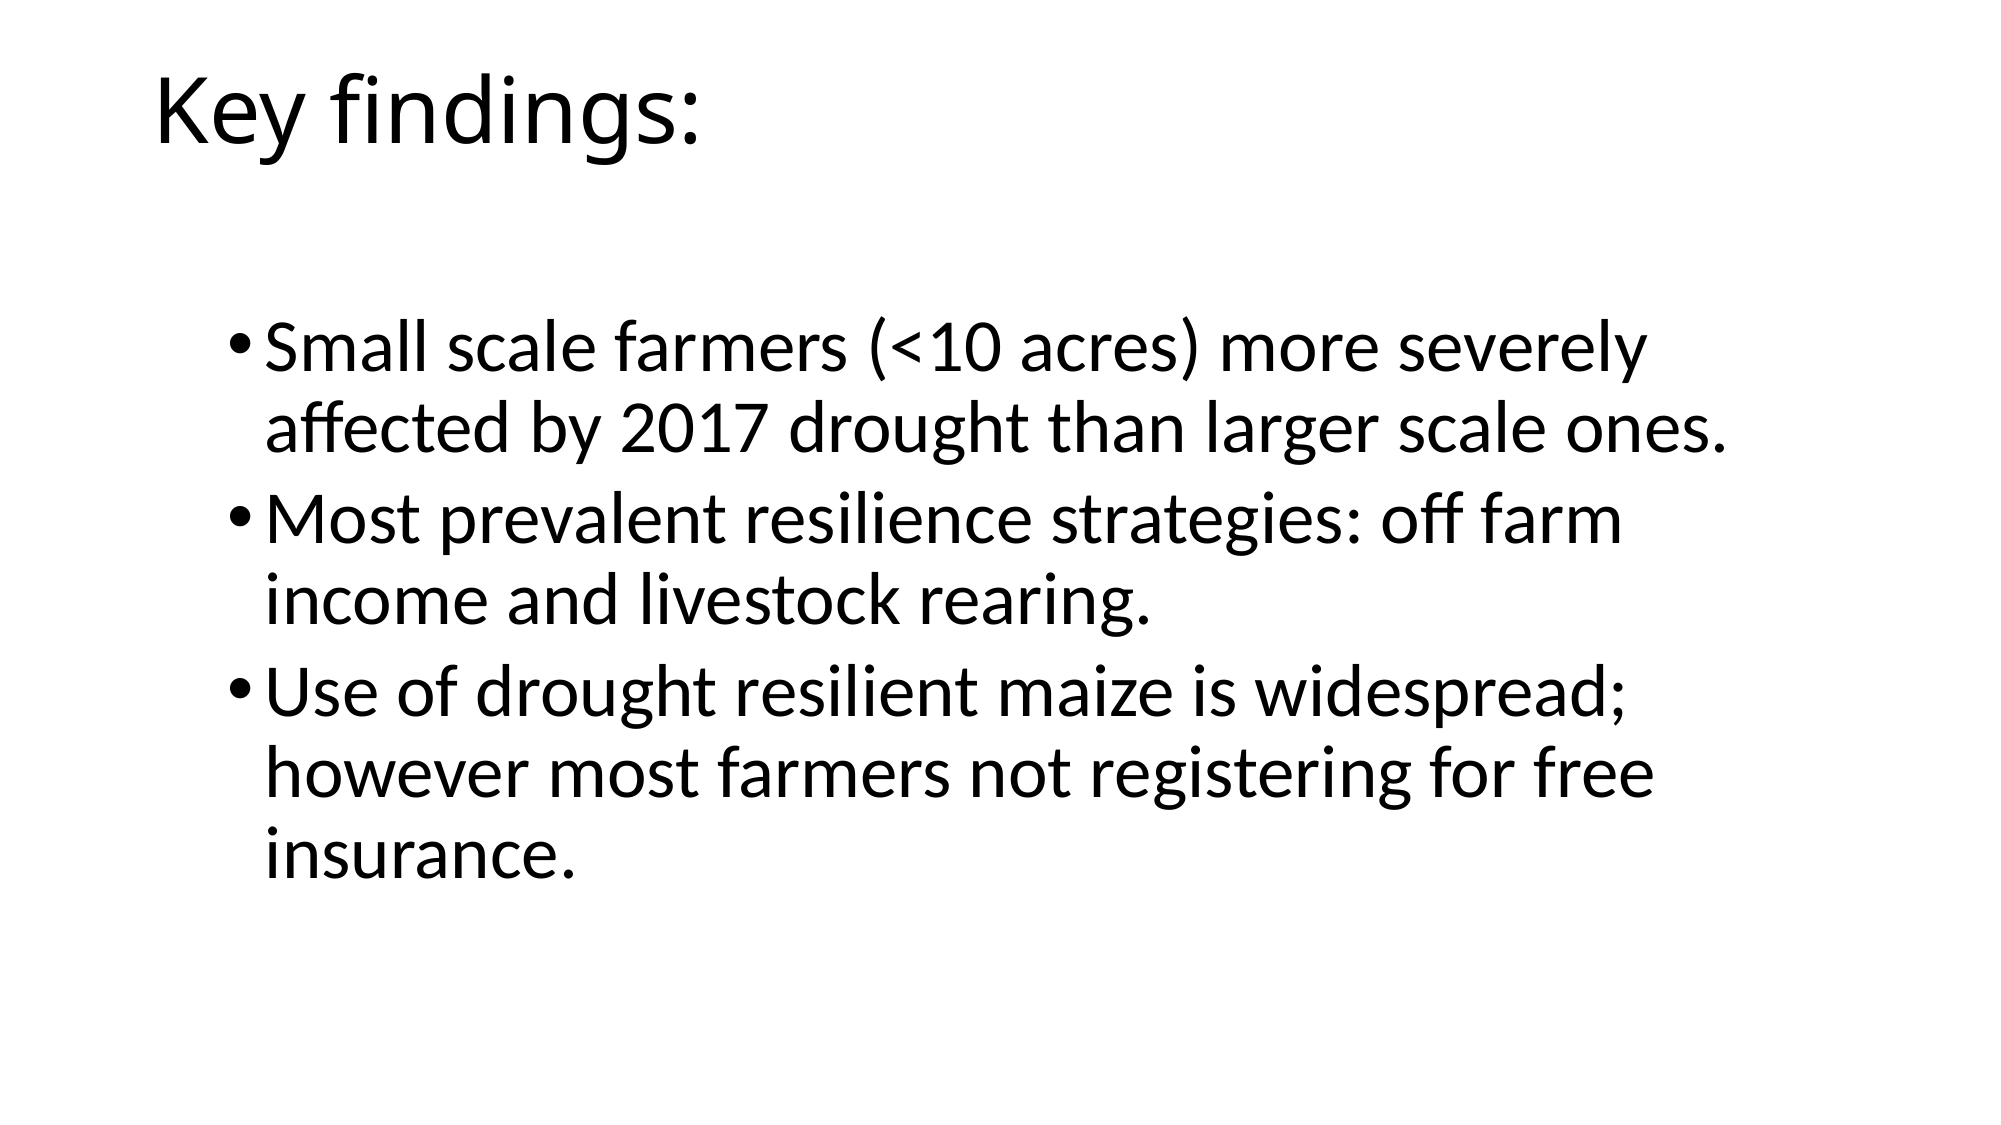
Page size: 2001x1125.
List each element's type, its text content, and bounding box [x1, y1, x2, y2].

title Key findings: [137, 59, 1863, 278]
list Small scale farmers (<10 acres) more severely affected by 2017 drought than larger scale ones. Most prevalent resilience strategies: off farm income and livestock rearing. Use of drought resilient maize is widespread; however most farmers not registering for free insurance. [137, 299, 1863, 1014]
